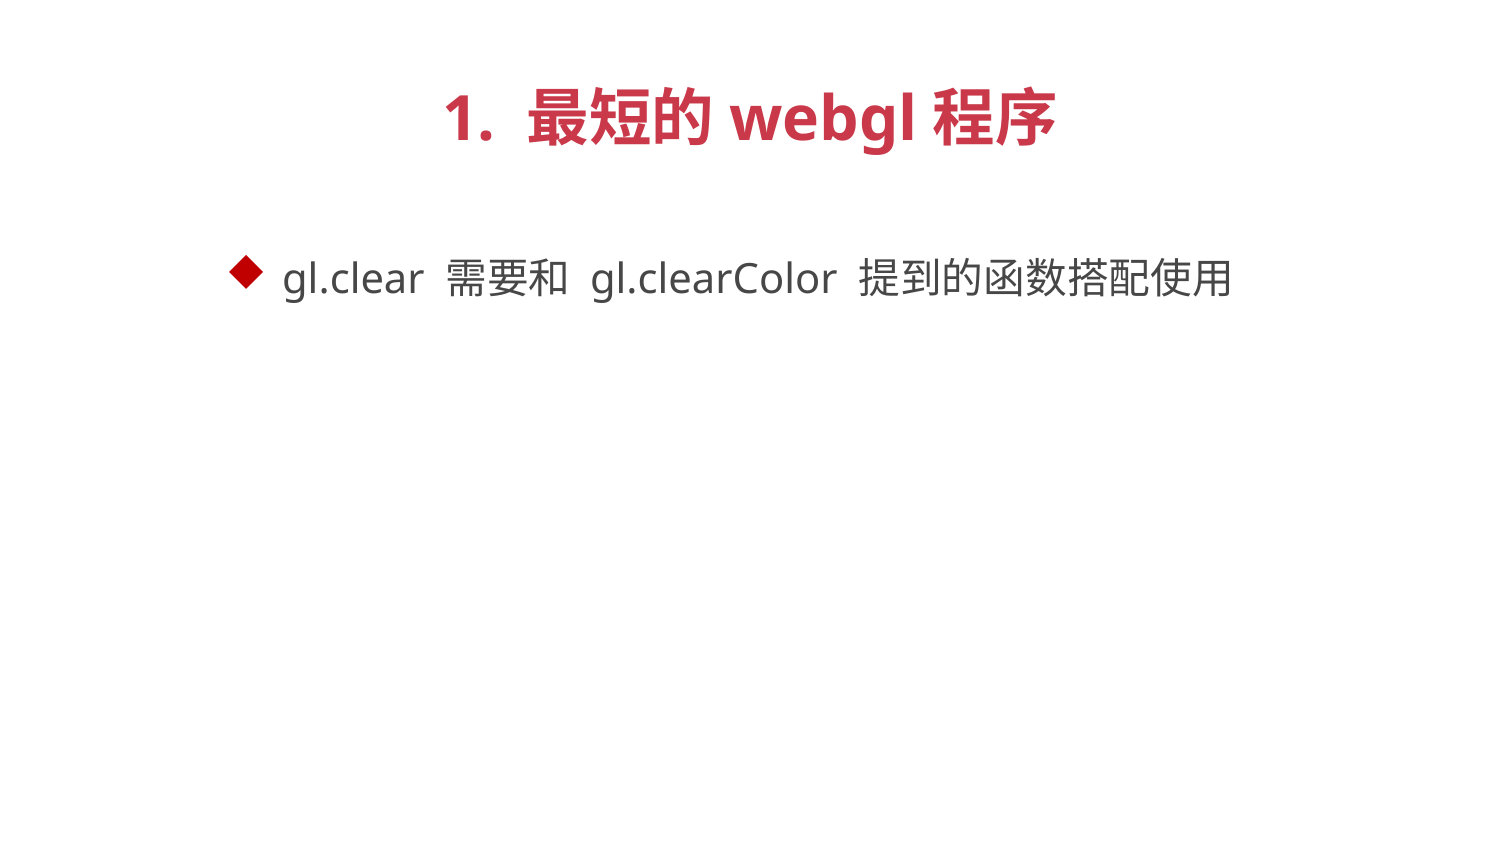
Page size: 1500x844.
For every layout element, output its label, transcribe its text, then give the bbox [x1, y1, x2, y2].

text_box 1. 最短的webgl程序 [427, 70, 1073, 161]
text_box gl.clear 需要和 gl.clearColor 提到的函数搭配使用 [135, 244, 1486, 310]
